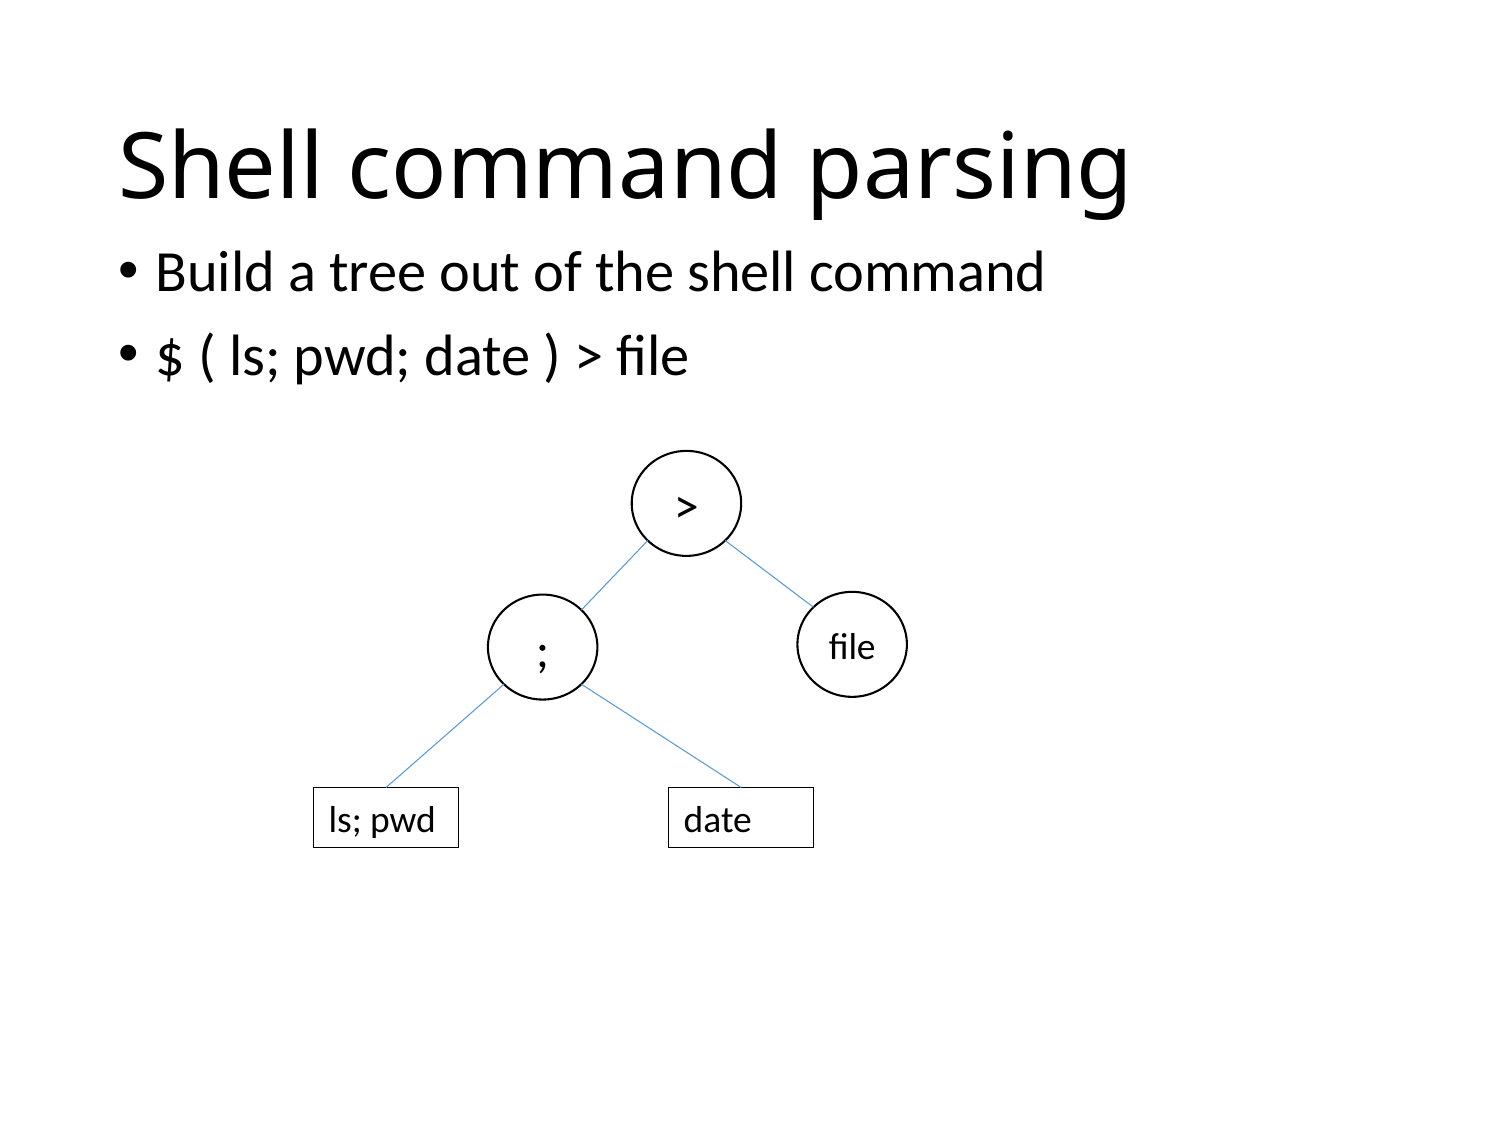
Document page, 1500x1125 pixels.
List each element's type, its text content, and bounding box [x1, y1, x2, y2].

title Shell command parsing [103, 59, 1397, 233]
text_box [581, 684, 742, 788]
text_box ls; pwd [313, 787, 459, 848]
text_box date [668, 787, 814, 848]
text_box ; [486, 593, 599, 701]
text_box file [796, 590, 908, 698]
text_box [581, 540, 648, 610]
text_box > [630, 449, 743, 557]
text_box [385, 684, 504, 788]
list Build a tree out of the shell command $ ( ls; pwd; date ) > file [103, 233, 1397, 948]
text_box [725, 540, 814, 608]
